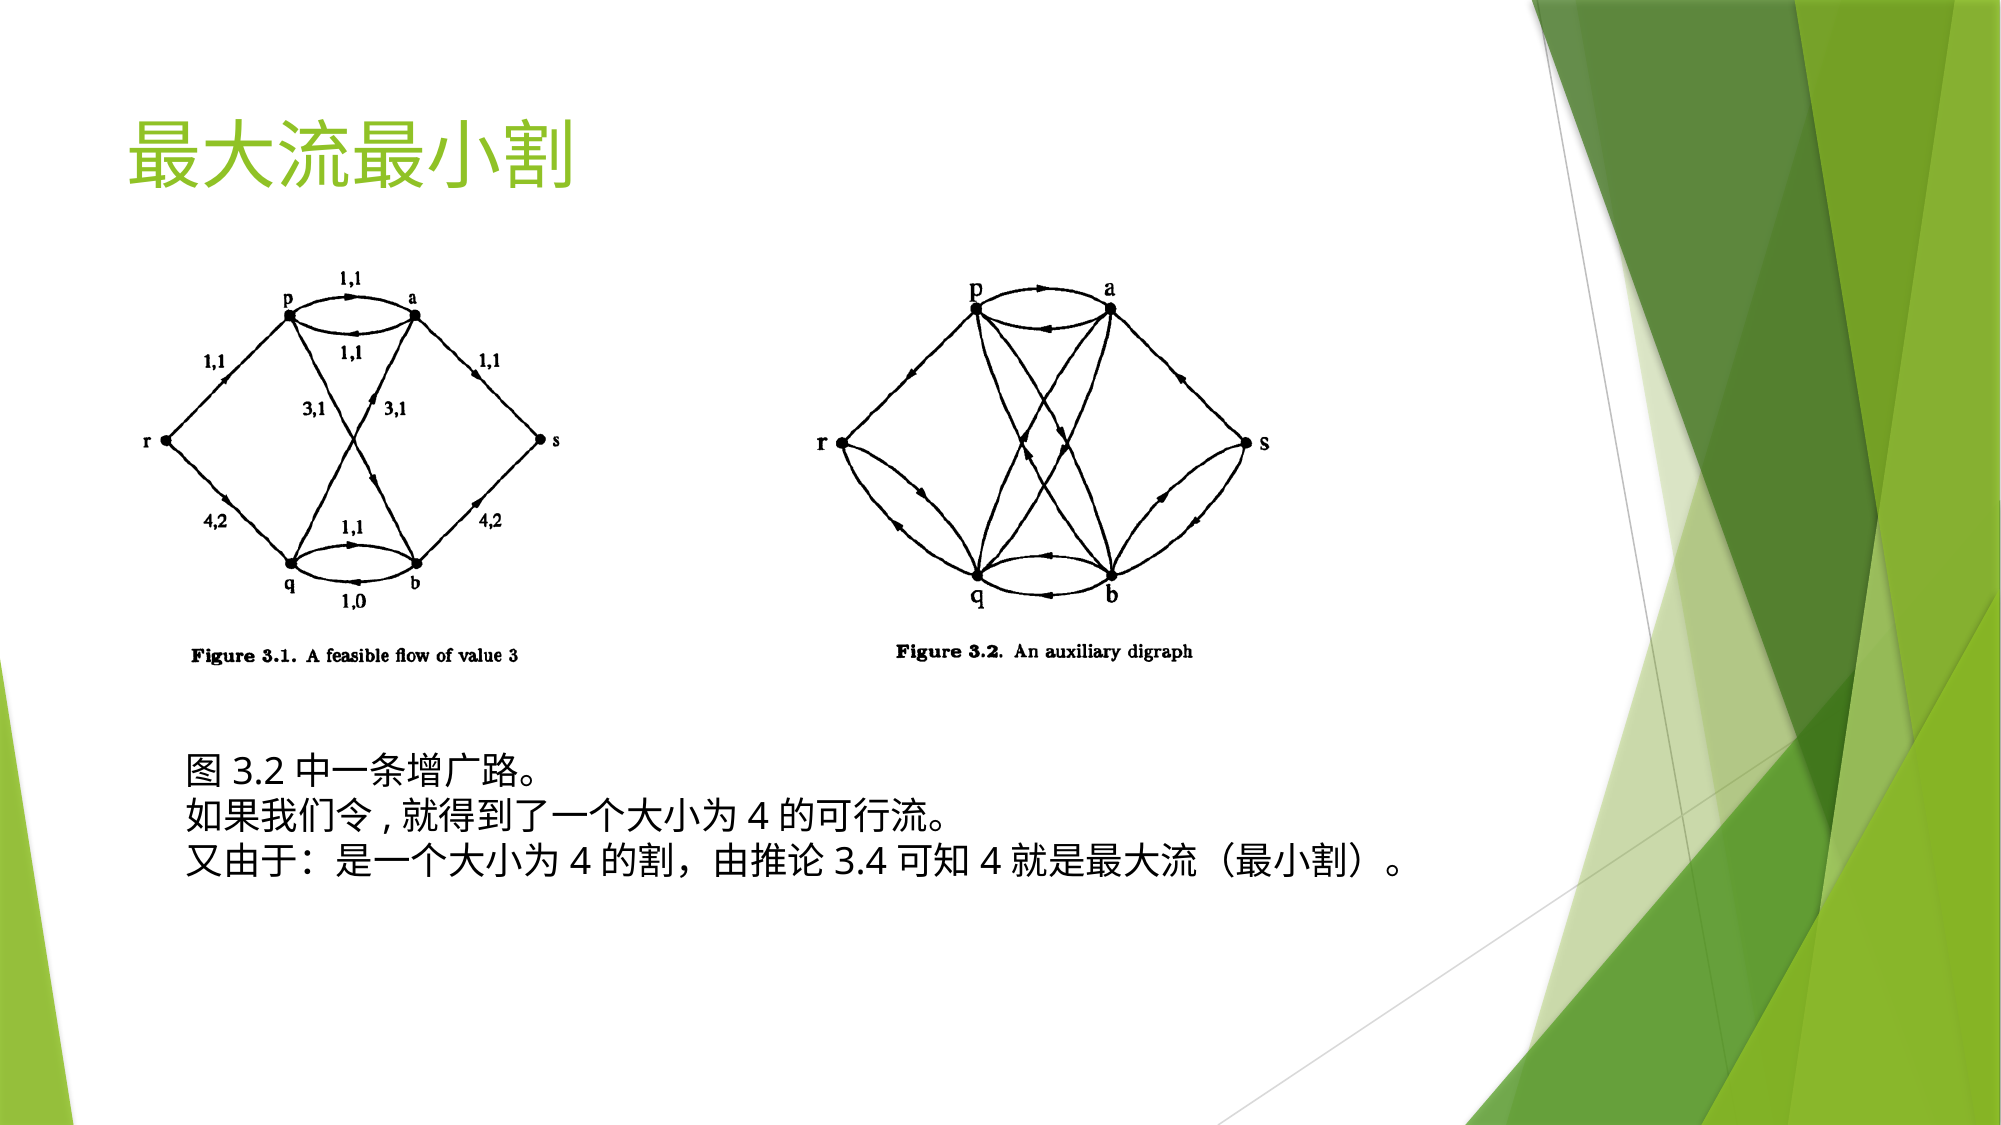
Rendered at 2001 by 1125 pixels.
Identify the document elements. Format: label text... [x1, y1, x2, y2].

picture [757, 264, 1300, 668]
title 最大流最小割 [111, 99, 1522, 317]
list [110, 264, 587, 680]
